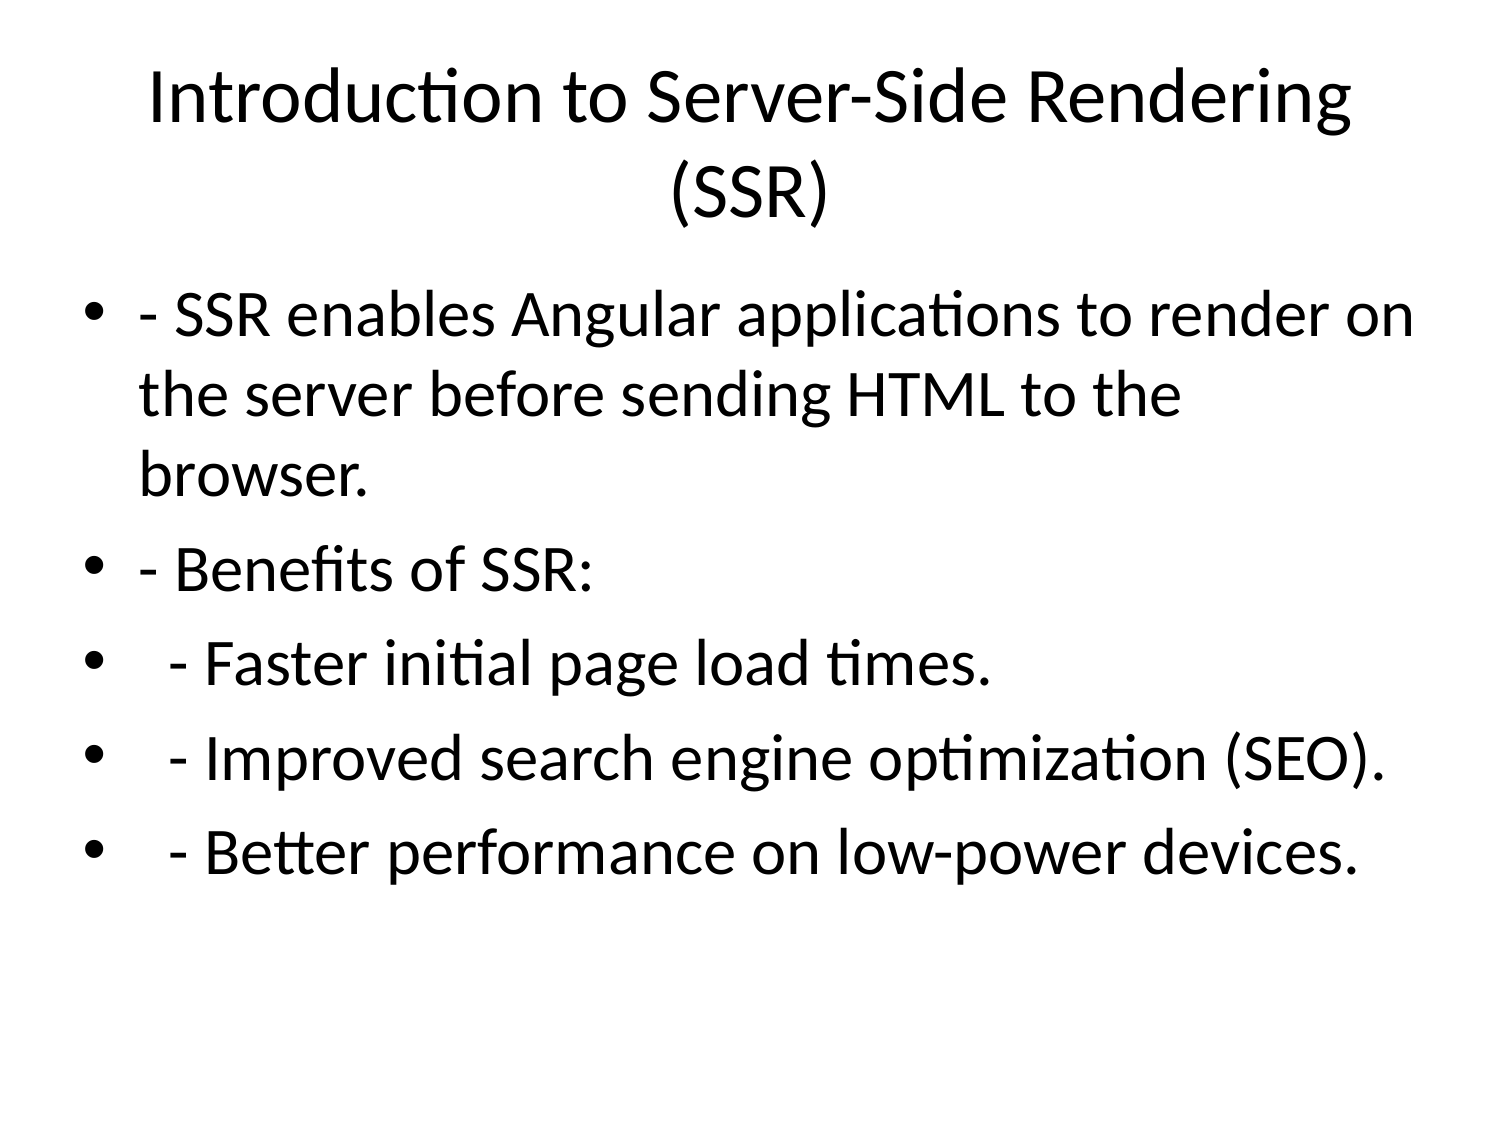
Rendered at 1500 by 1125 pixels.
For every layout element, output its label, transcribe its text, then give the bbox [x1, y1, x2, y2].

list - SSR enables Angular applications to render on the server before sending HTML to the browser. - Benefits of SSR: - Faster initial page load times. - Improved search engine optimization (SEO). - Better performance on low-power devices. [74, 261, 1426, 1006]
title Introduction to Server-Side Rendering (SSR) [74, 44, 1426, 234]
